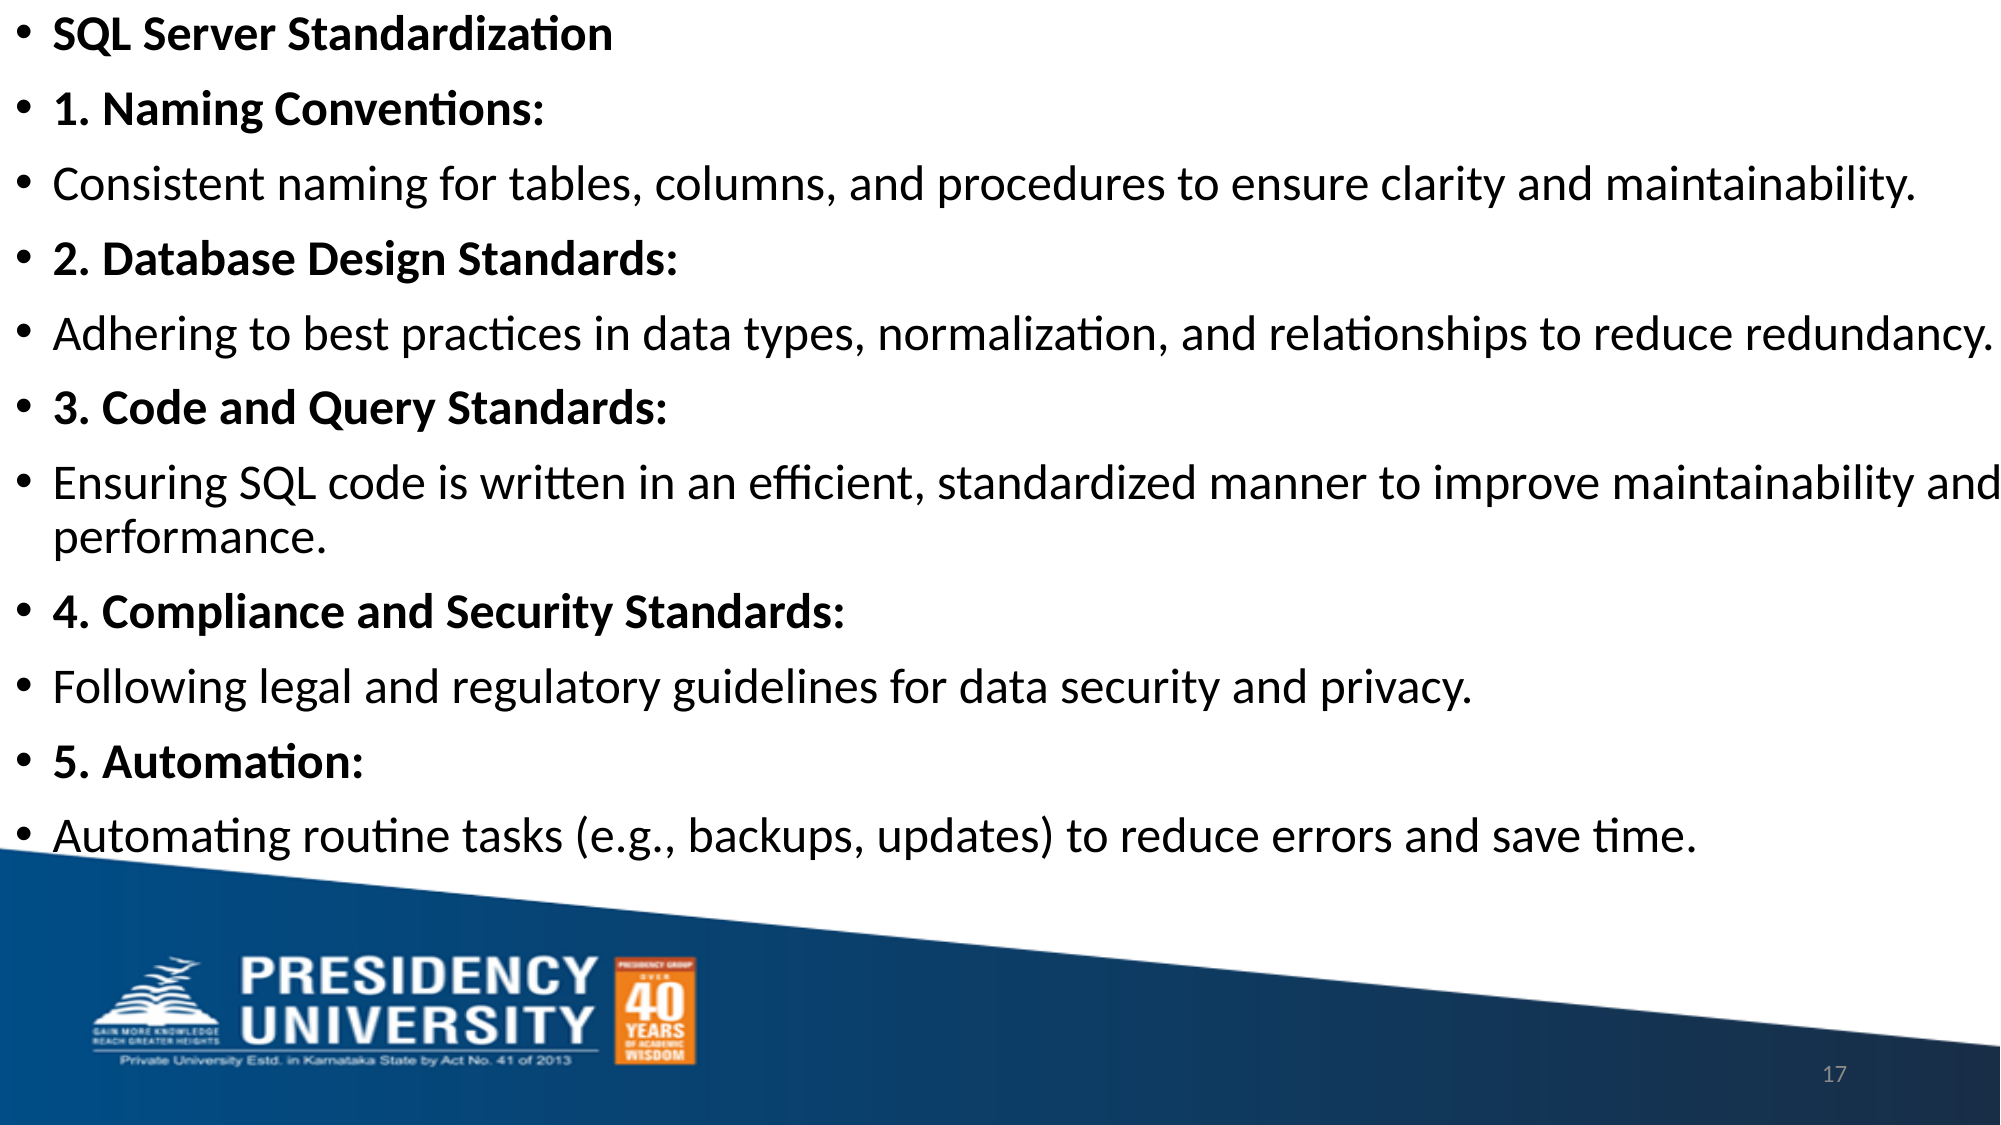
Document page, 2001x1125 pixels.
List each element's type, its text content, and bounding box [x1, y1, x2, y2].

list SQL Server Standardization 1. Naming Conventions: Consistent naming for tables, columns, and procedures to ensure clarity and maintainability. 2. Database Design Standards: Adhering to best practices in data types, normalization, and relationships to reduce redundancy. 3. Code and Query Standards: Ensuring SQL code is written in an efficient, standardized manner to improve maintainability and performance. 4. Compliance and Security Standards: Following legal and regulatory guidelines for data security and privacy. 5. Automation: Automating routine tasks (e.g., backups, updates) to reduce errors and save time. [0, 0, 2000, 974]
slide_number 17 [1412, 1042, 1863, 1103]
picture [0, 974, 2000, 1125]
